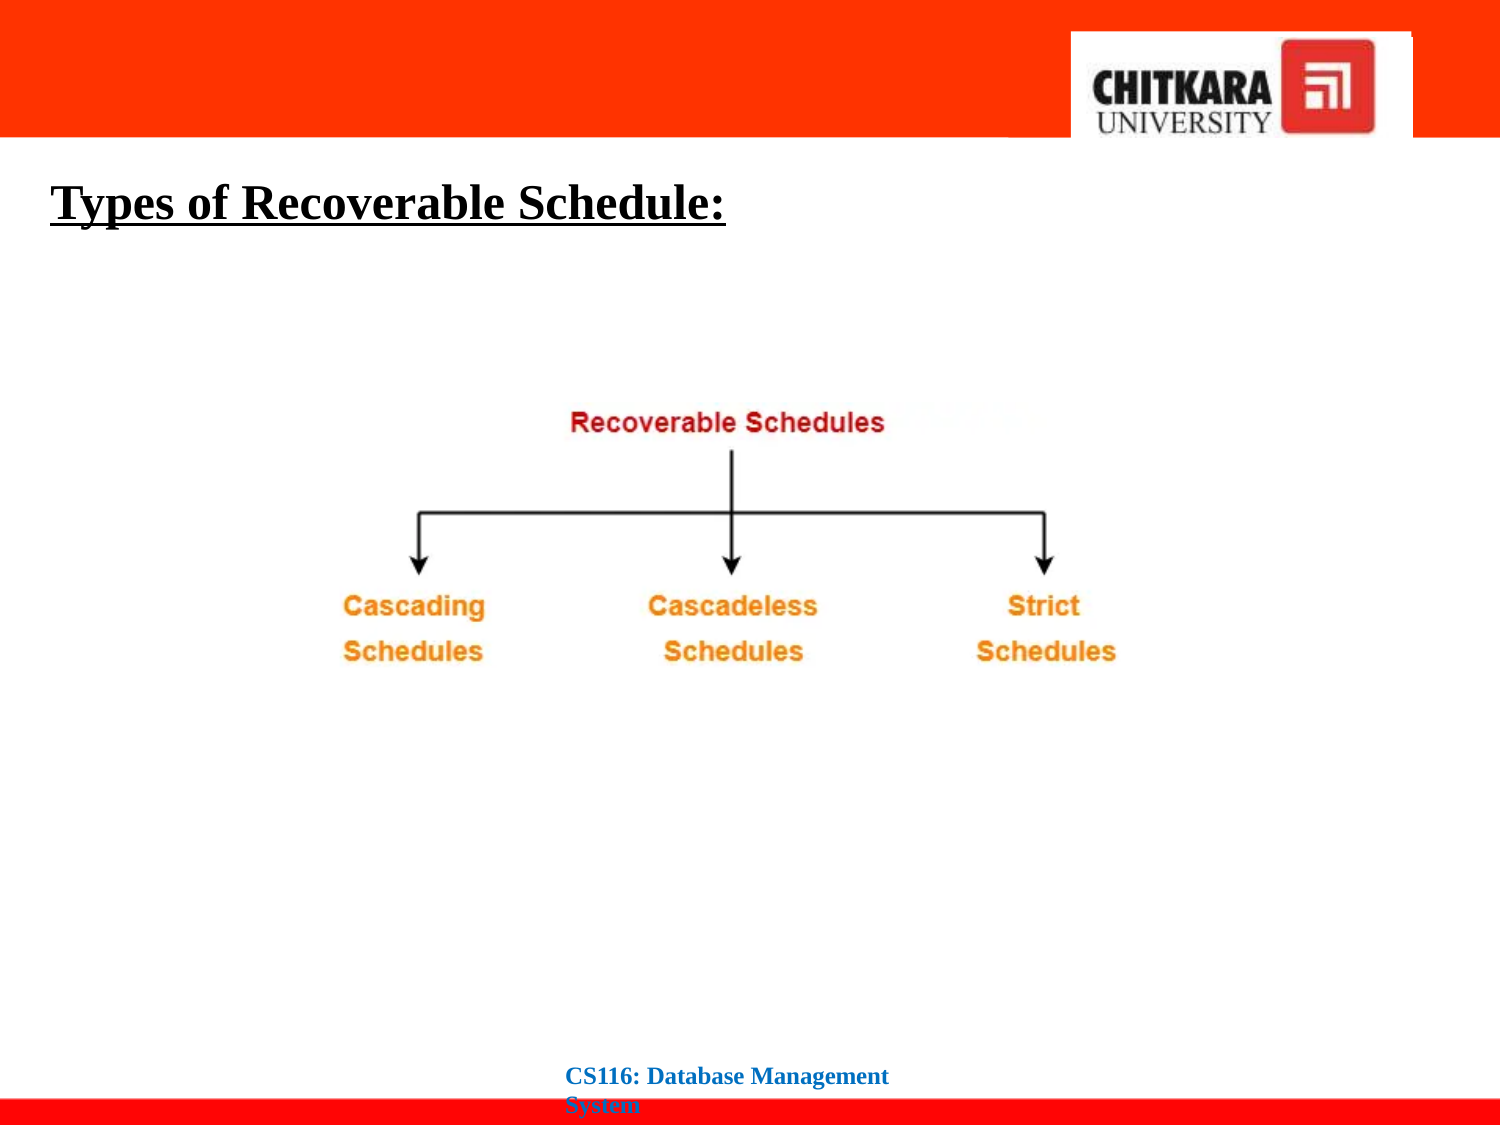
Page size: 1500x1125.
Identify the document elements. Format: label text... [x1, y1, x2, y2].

picture [0, 1098, 1500, 1125]
picture [1074, 37, 1390, 138]
footer CS116: Database Management System [563, 1060, 907, 1092]
picture [333, 387, 1136, 680]
text_box Types of Recoverable Schedule: [35, 162, 742, 238]
